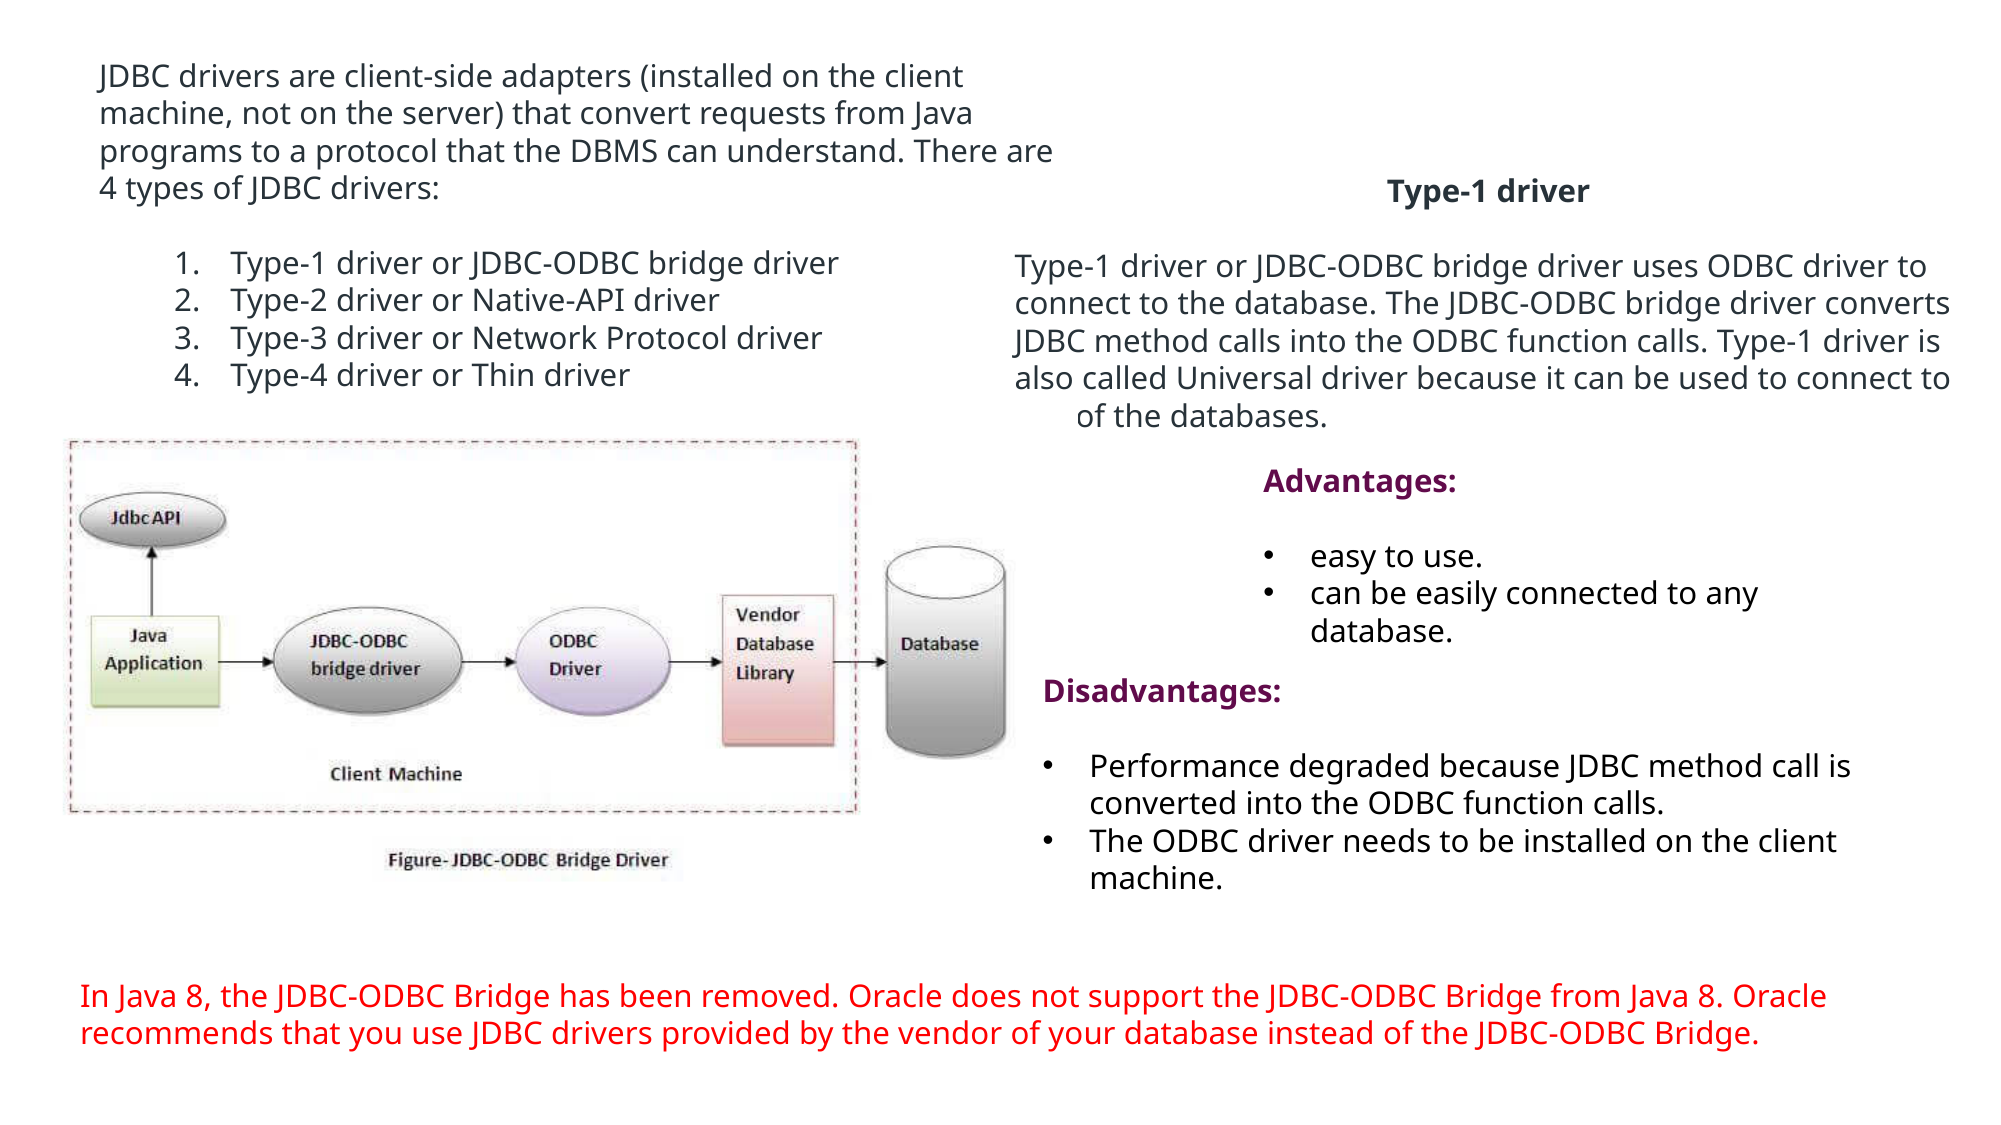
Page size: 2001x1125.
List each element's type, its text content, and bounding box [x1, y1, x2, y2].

picture [41, 394, 1078, 926]
text_box Type-1 driver Type-1 driver or JDBC-ODBC bridge driver uses ODBC driver to connect to the database. The JDBC-ODBC bridge driver converts JDBC method calls into the ODBC function calls. Type-1 driver is also called Universal driver because it can be used to connect to any of the databases. [999, 163, 1978, 516]
text_box Disadvantages: Performance degraded because JDBC method call is converted into the ODBC function calls. The ODBC driver needs to be installed on the client machine. [1027, 663, 1978, 968]
text_box JDBC drivers are client-side adapters (installed on the client machine, not on the server) that convert requests from Java programs to a protocol that the DBMS can understand. There are 4 types of JDBC drivers: Type-1 driver or JDBC-ODBC bridge driver Type-2 driver or Native-API driver Type-3 driver or Network Protocol driver Type-4 driver or Thin driver [84, 48, 1078, 394]
text_box In Java 8, the JDBC-ODBC Bridge has been removed. Oracle does not support the JDBC-ODBC Bridge from Java 8. Oracle recommends that you use JDBC drivers provided by the vendor of your database instead of the JDBC-ODBC Bridge. [65, 968, 1991, 1059]
text_box Advantages: easy to use. can be easily connected to any database. [1248, 453, 1873, 656]
